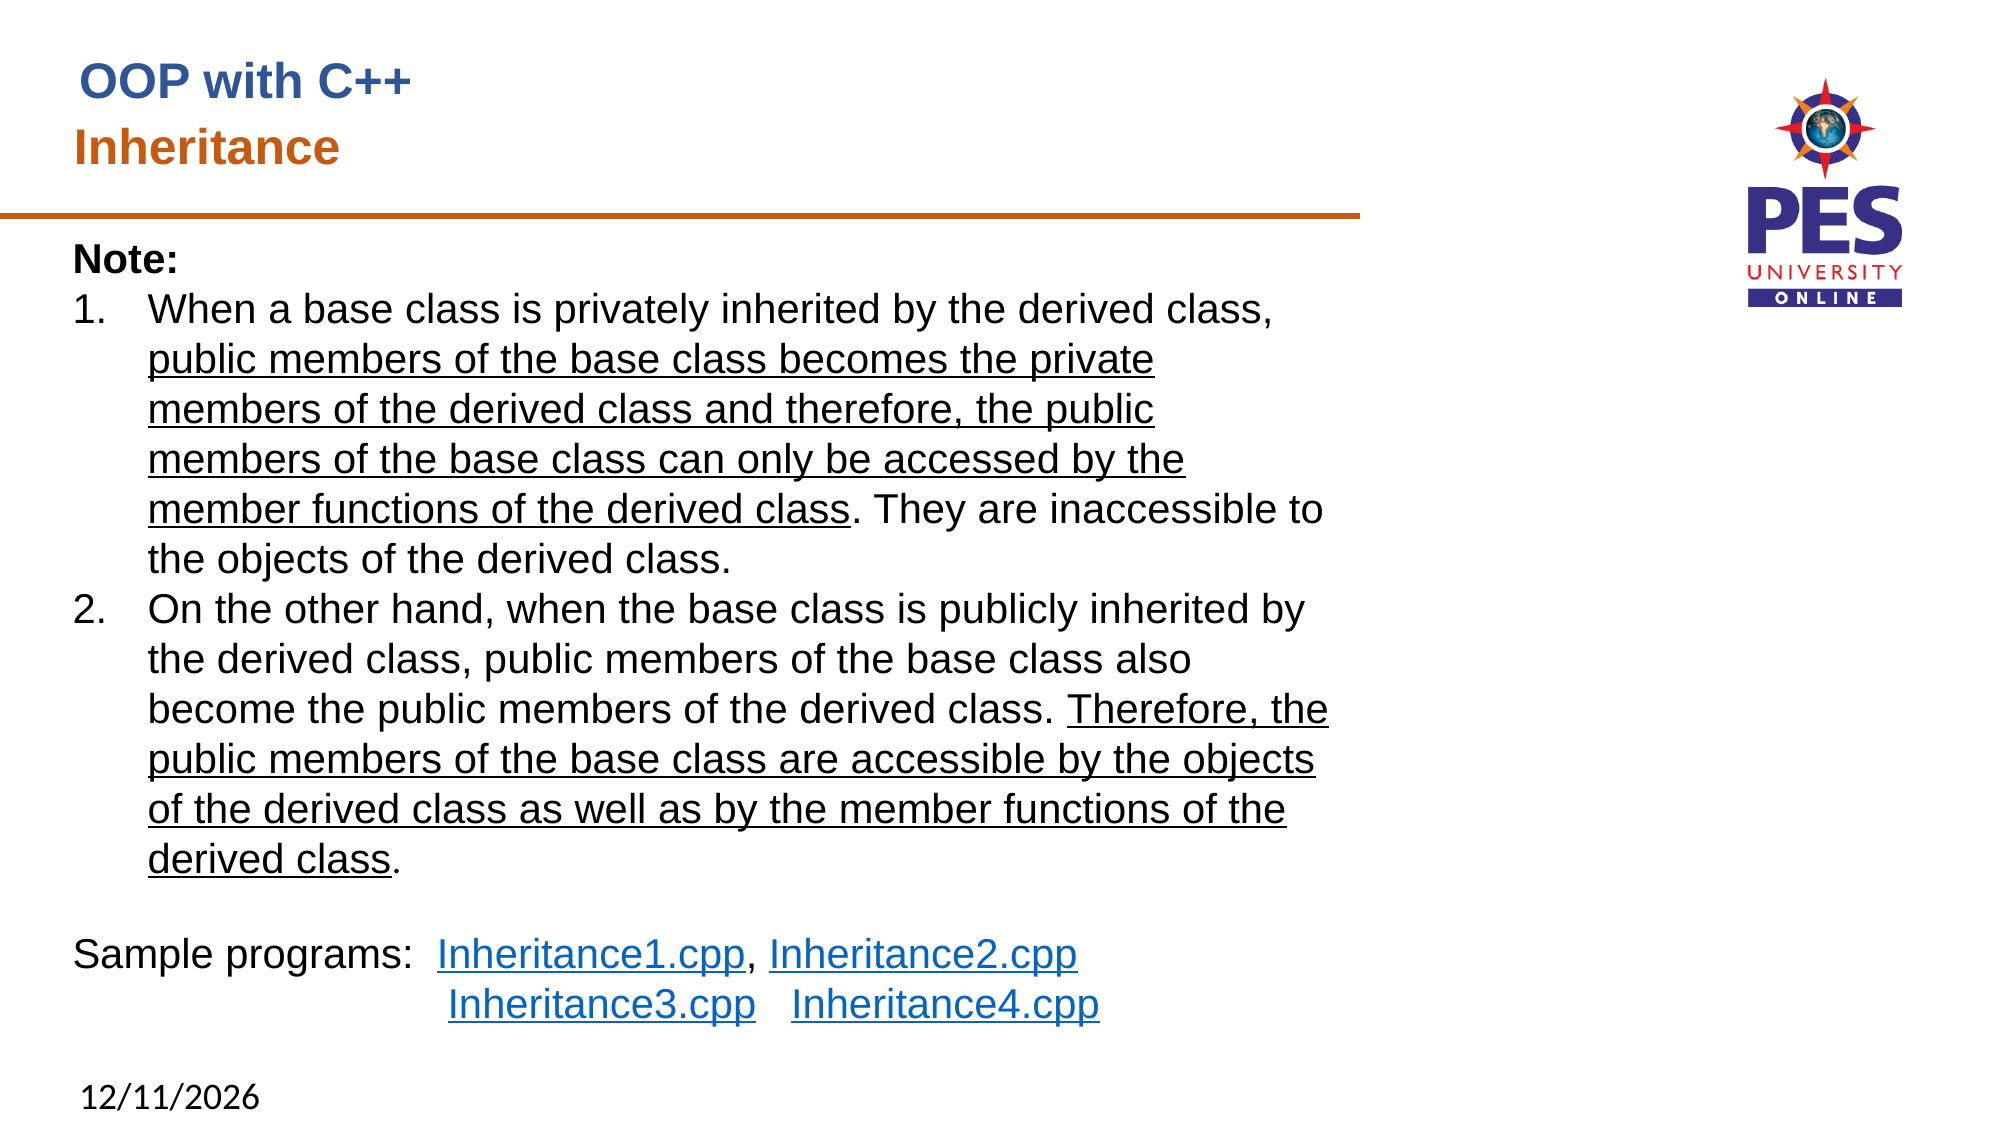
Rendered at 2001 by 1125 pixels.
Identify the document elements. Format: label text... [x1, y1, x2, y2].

text_box Inheritance [59, 107, 1372, 182]
picture [1748, 76, 1902, 307]
text_box OOP with C++ [64, 41, 1295, 117]
text_box Note: When a base class is privately inherited by the derived class, public members of the base class becomes the private members of the derived class and therefore, the public members of the base class can only be accessed by the member functions of the derived class. They are inaccessible to the objects of the derived class. On the other hand, when the base class is publicly inherited by the derived class, public members of the base class also become the public members of the derived class. Therefore, the public members of the base class are accessible by the objects of the derived class as well as by the member functions of the derived class. Sample programs: Inheritance1.cpp, Inheritance2.cpp Inheritance3.cpp Inheritance4.cpp [57, 224, 1352, 1046]
text_box 29/06/2023 [64, 1064, 358, 1125]
